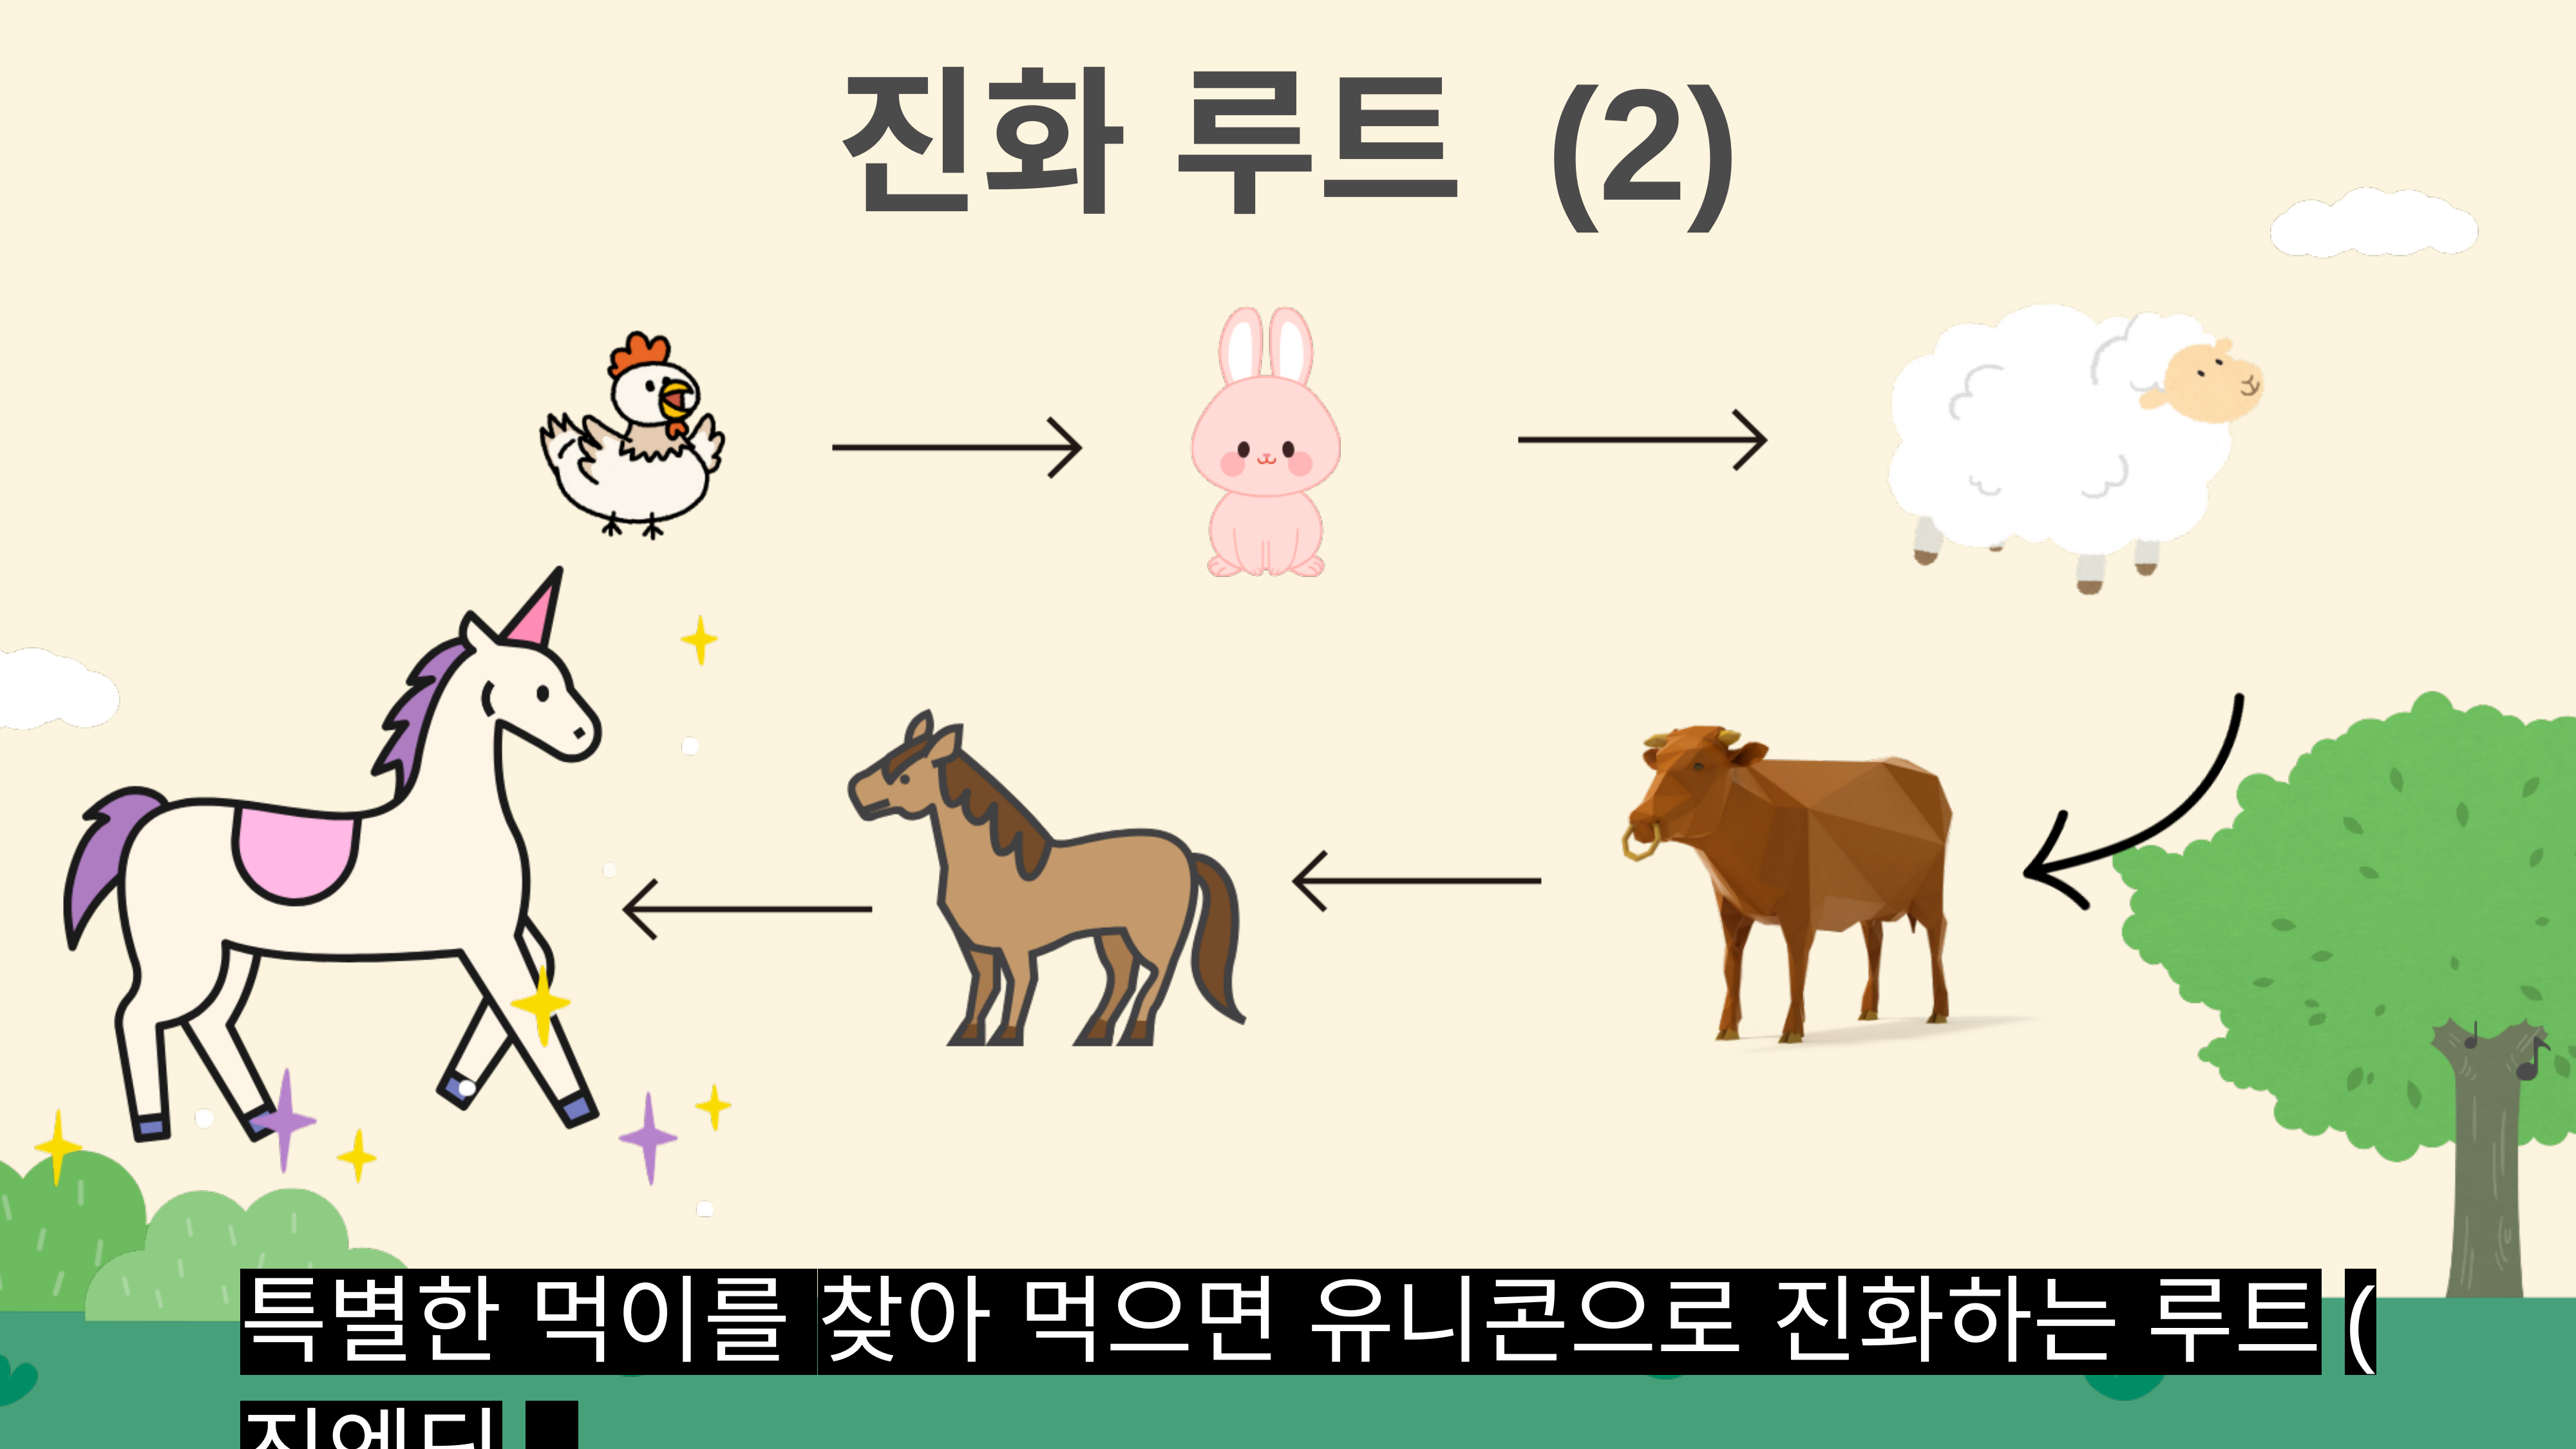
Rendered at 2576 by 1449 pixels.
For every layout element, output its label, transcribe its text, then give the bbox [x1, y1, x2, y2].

picture [1189, 305, 1343, 580]
picture [1882, 96, 2504, 600]
picture [1290, 849, 1543, 914]
picture [536, 328, 729, 545]
picture [0, 531, 2576, 1449]
picture [1517, 408, 1770, 473]
picture [831, 415, 1084, 481]
text_box 진화 루트 (2) [491, 41, 2085, 265]
text_box 특별한 먹이를 찾아 먹으면 유니콘으로 진화하는 루트(진엔딩_ [425, 1236, 2107, 1293]
